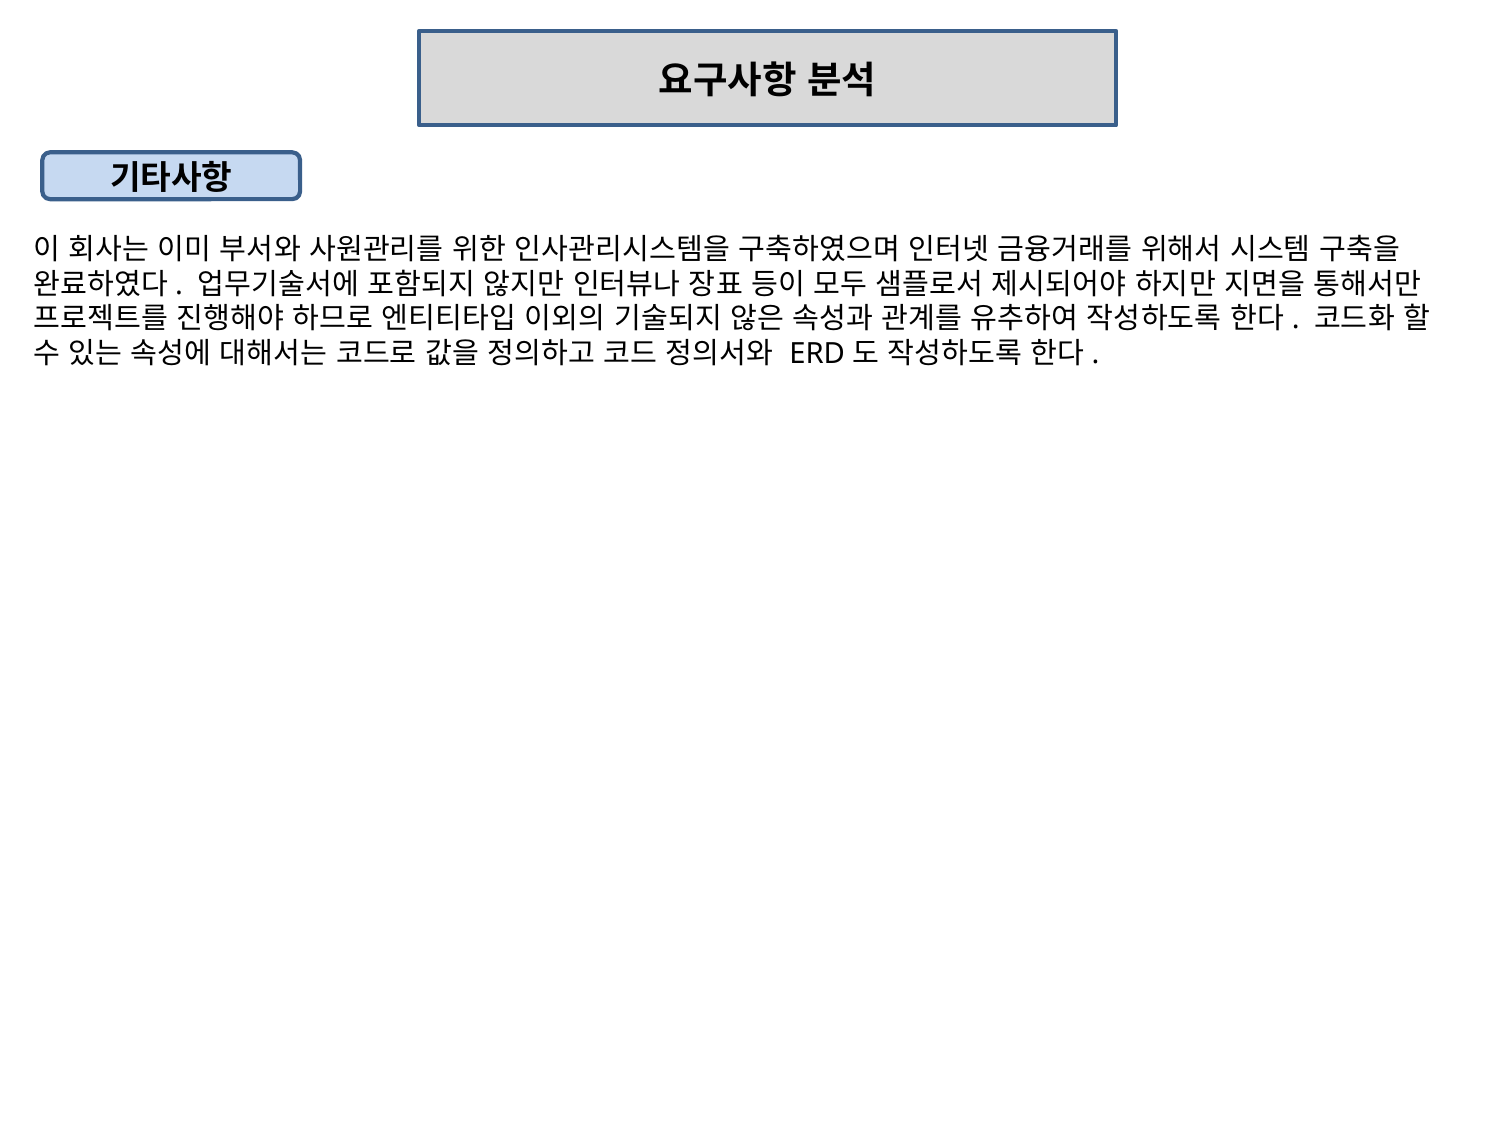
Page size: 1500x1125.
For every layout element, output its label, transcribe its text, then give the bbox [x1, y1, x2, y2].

text_box 기타사항 [40, 150, 303, 202]
text_box 요구사항 분석 [417, 29, 1118, 127]
text_box 이 회사는 이미 부서와 사원관리를 위한 인사관리시스템을 구축하였으며 인터넷 금융거래를 위해서 시스템 구축을 완료하였다. 업무기술서에 포함되지 않지만 인터뷰나 장표 등이 모두 샘플로서 제시되어야 하지만 지면을 통해서만 프로젝트를 진행해야 하므로 엔티티타입 이외의 기술되지 않은 속성과 관계를 유추하여 작성하도록 한다. 코드화 할 수 있는 속성에 대해서는 코드로 값을 정의하고 코드 정의서와 ERD도 작성하도록 한다. [18, 222, 1472, 378]
